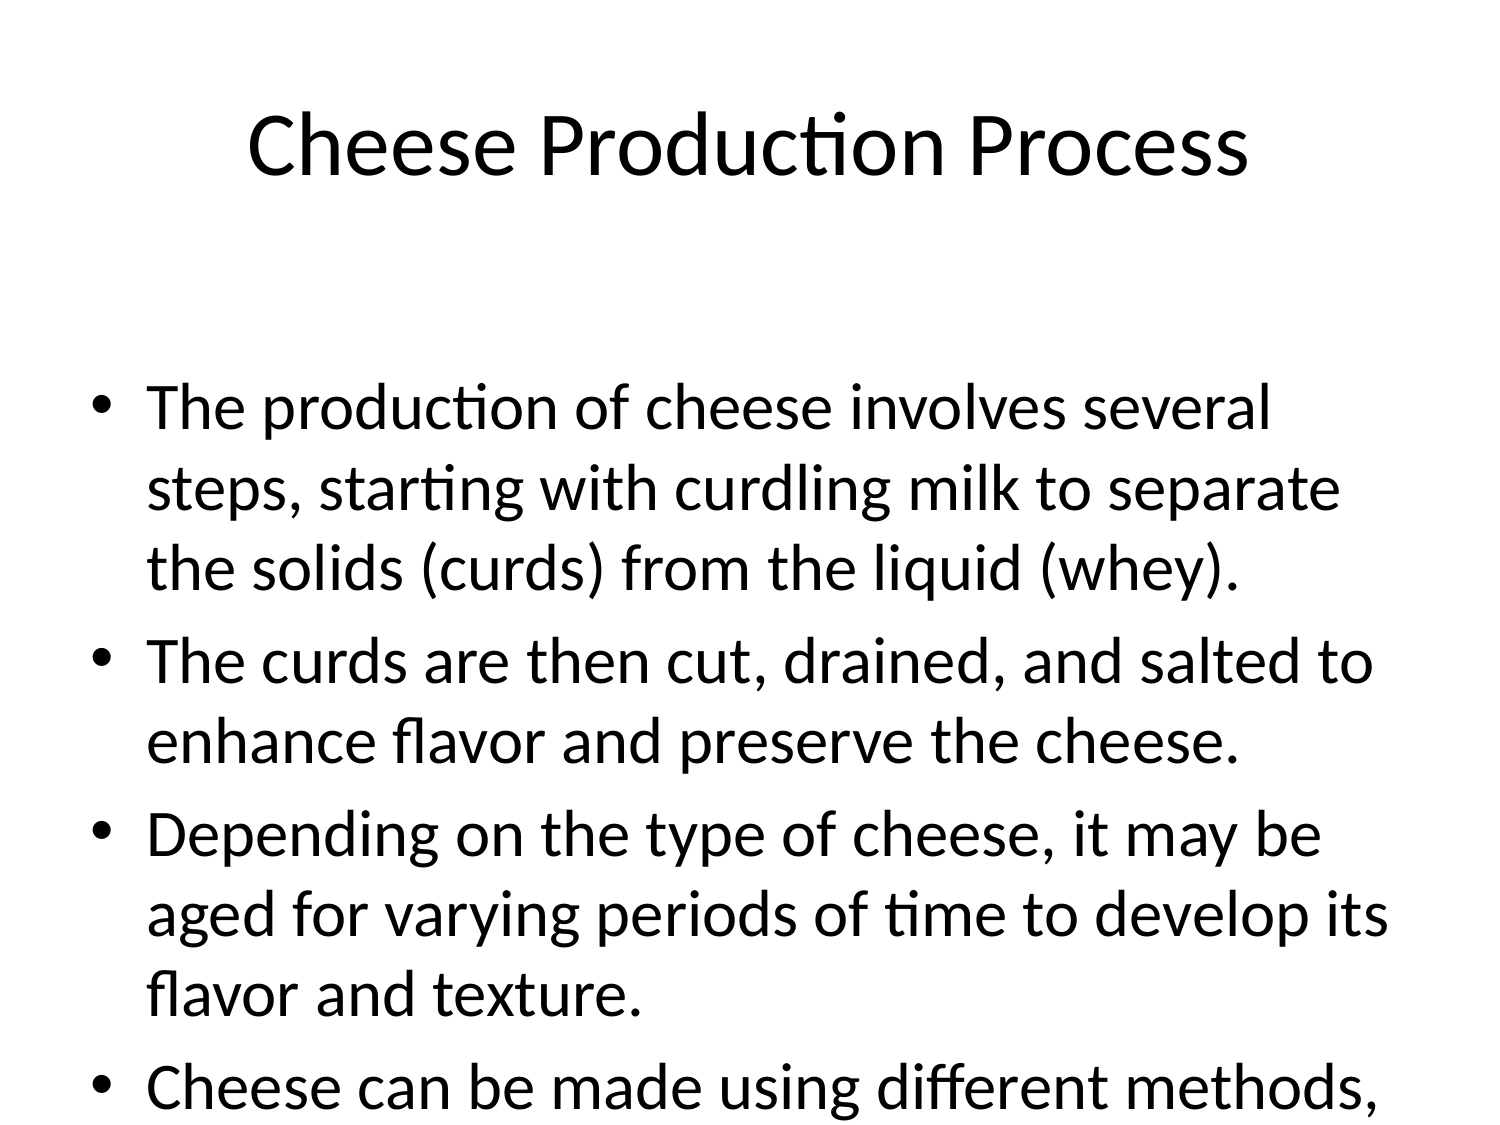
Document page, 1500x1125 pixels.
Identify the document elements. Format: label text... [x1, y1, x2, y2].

list The production of cheese involves several steps, starting with curdling milk to separate the solids (curds) from the liquid (whey). The curds are then cut, drained, and salted to enhance flavor and preserve the cheese. Depending on the type of cheese, it may be aged for varying periods of time to develop its flavor and texture. Cheese can be made using different methods, such as acid coagulation or rennet coagulation. Some cheeses are also treated with bacteria or mold to further enhance flavor. The production process may take several hours to several years, depending on the desired result. [75, 262, 1425, 1005]
title Cheese Production Process [75, 45, 1425, 233]
